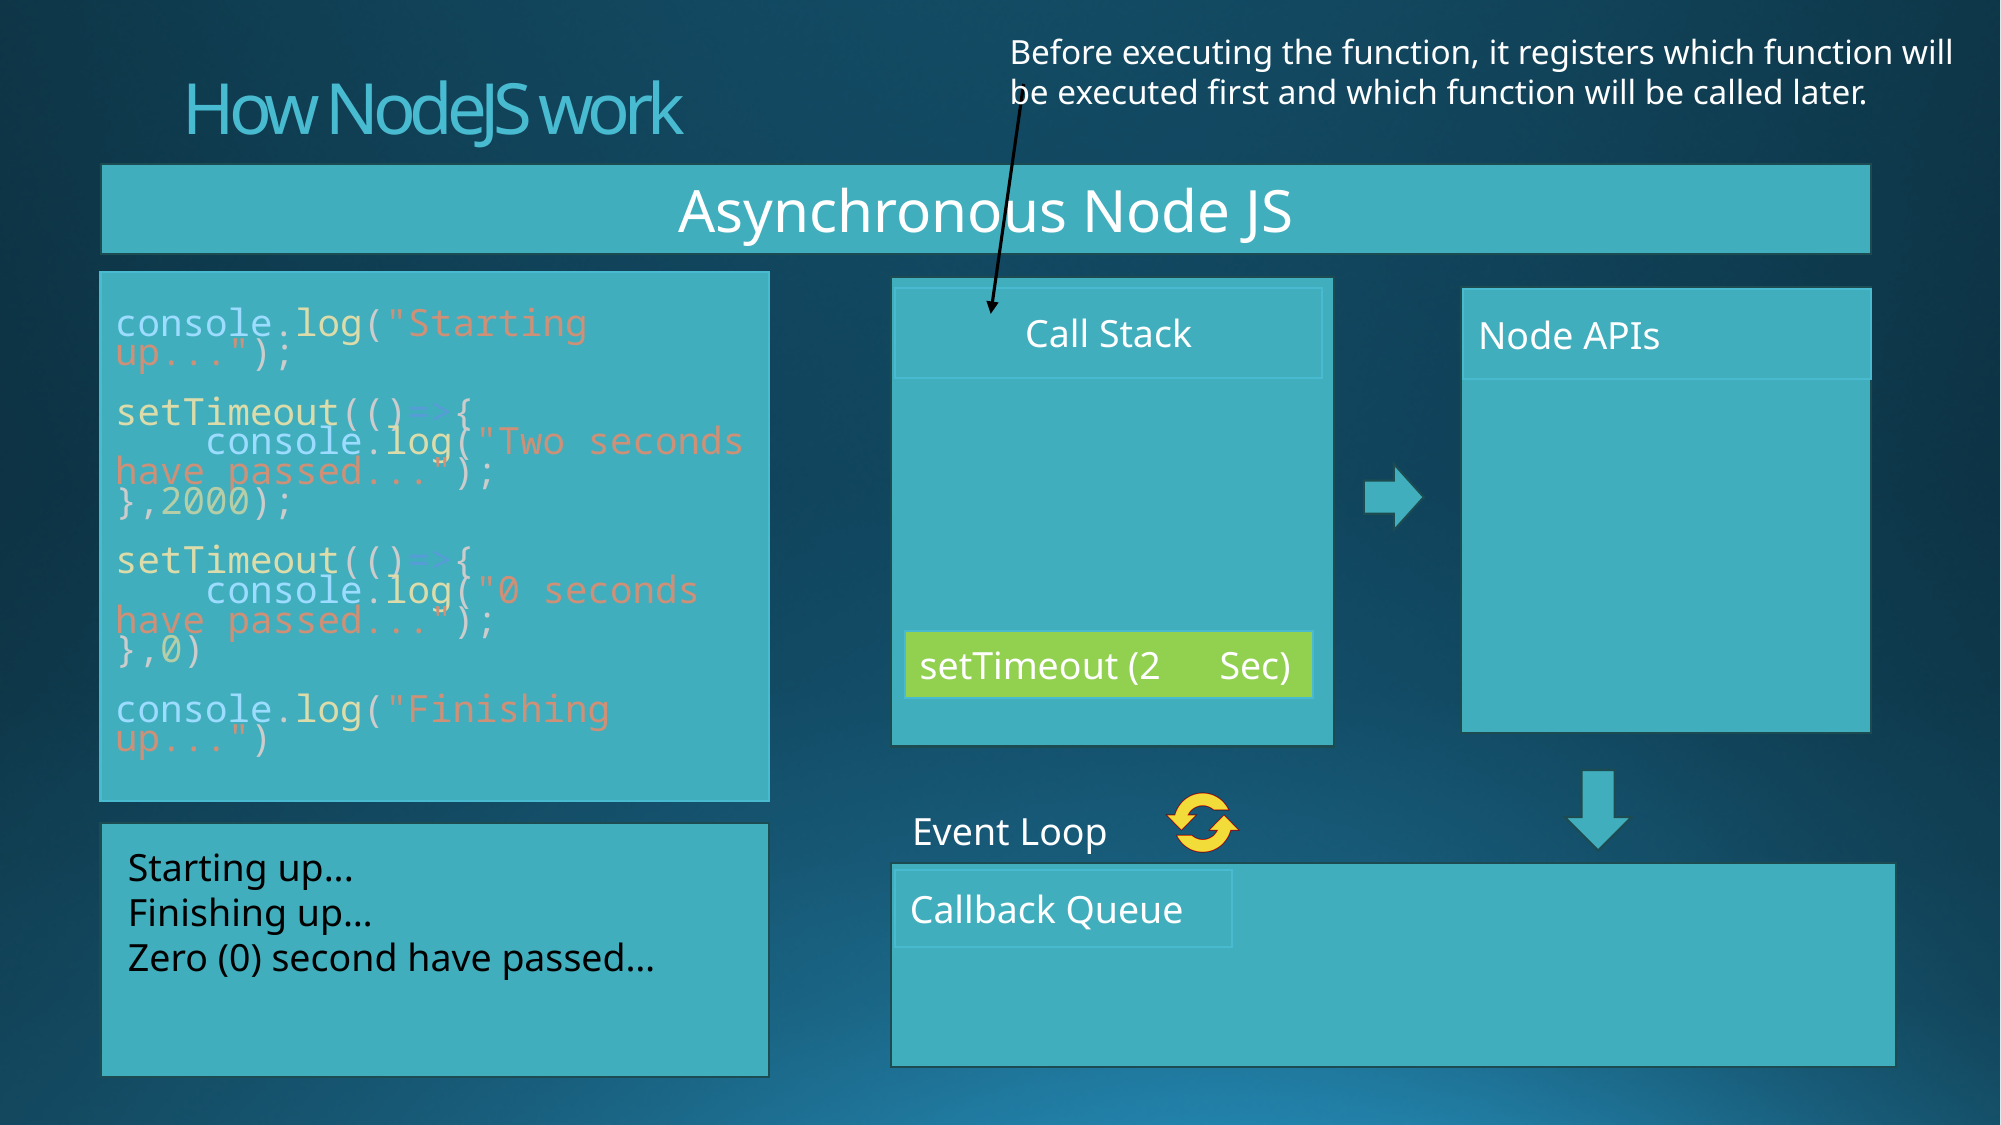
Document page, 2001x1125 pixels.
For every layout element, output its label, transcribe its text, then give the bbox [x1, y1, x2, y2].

text_box Starting up... Finishing up… Zero (0) second have passed… [113, 836, 676, 987]
text_box [1362, 461, 1426, 534]
text_box [890, 862, 1897, 1068]
text_box Asynchronous Node JS [100, 163, 990, 255]
text_box [1460, 286, 1872, 734]
text_box Call Stack [894, 287, 1323, 379]
text_box console.log("Starting up..."); setTimeout(()=>{ console.log("Two seconds have passed..."); },2000); setTimeout(()=>{ console.log("0 seconds have passed..."); },0) console.log("Finishing up...") [99, 271, 770, 802]
text_box [1562, 768, 1634, 852]
text_box Callback Queue [894, 869, 1233, 948]
text_box [99, 822, 770, 1078]
picture [0, 0, 2001, 1125]
text_box Before executing the function, it registers which function will be executed first and which function will be called later. [994, 23, 1988, 119]
text_box [890, 276, 1335, 748]
title How NodeJS work [167, 66, 803, 159]
text_box Node APIs [1462, 288, 1872, 380]
text_box setTimeout (2 Sec) [904, 630, 1314, 699]
text_box Event Loop [897, 800, 1165, 861]
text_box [990, 83, 1024, 314]
text_box Asynchronous Node JS [1024, 163, 1872, 255]
